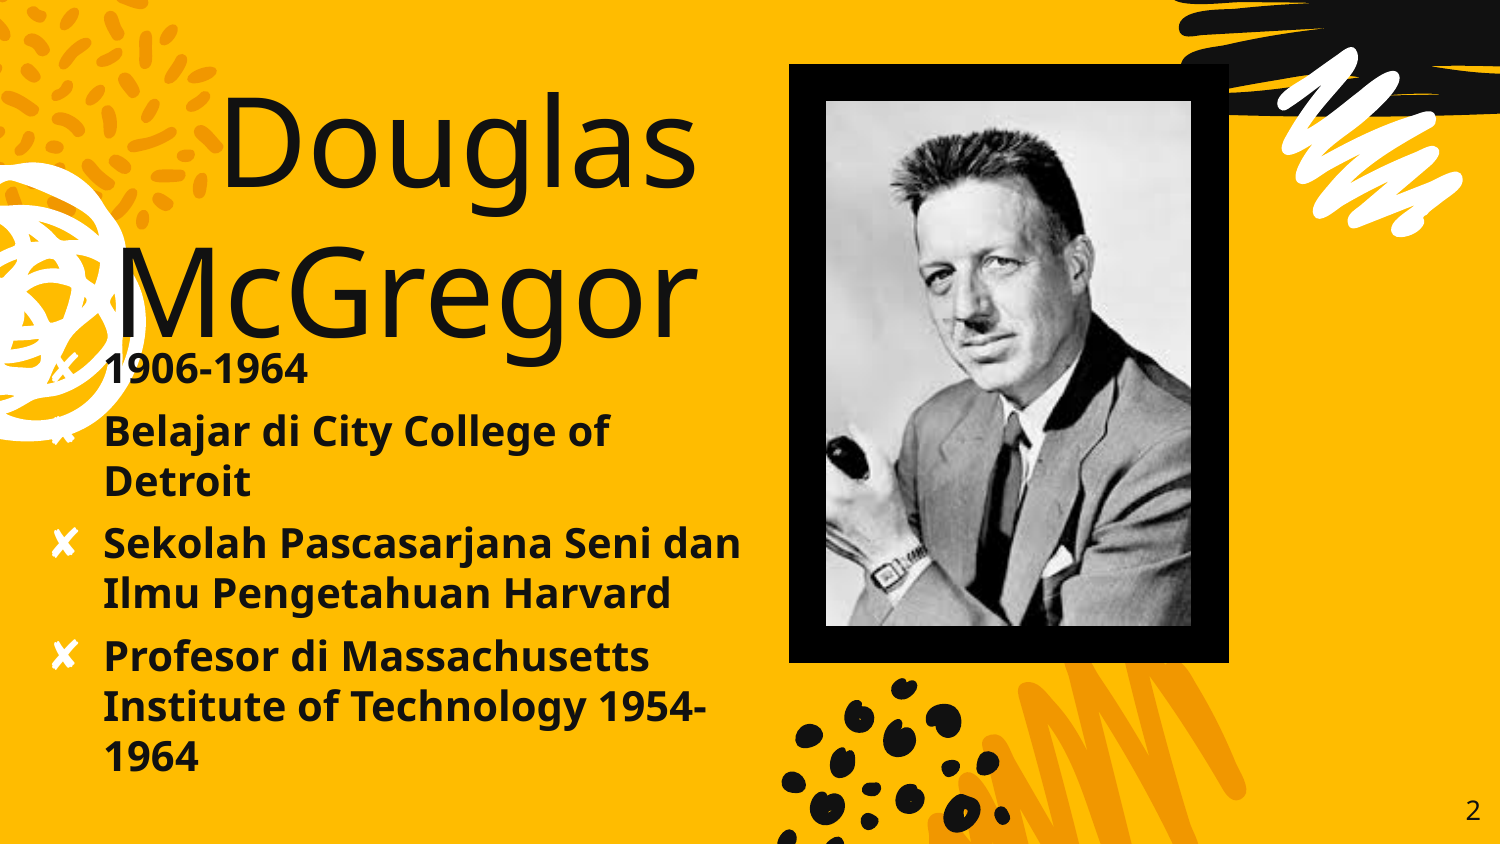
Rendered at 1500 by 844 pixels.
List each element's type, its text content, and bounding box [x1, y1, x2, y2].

subtitle 1906-1964 Belajar di City College of Detroit Sekolah Pascasarjana Seni dan Ilmu Pengetahuan Harvard Profesor di Massachusetts Institute of Technology 1954-1964 [46, 341, 762, 701]
picture [826, 100, 1192, 627]
slide_number 2 [1391, 779, 1482, 844]
title Douglas McGregor [92, 47, 701, 341]
